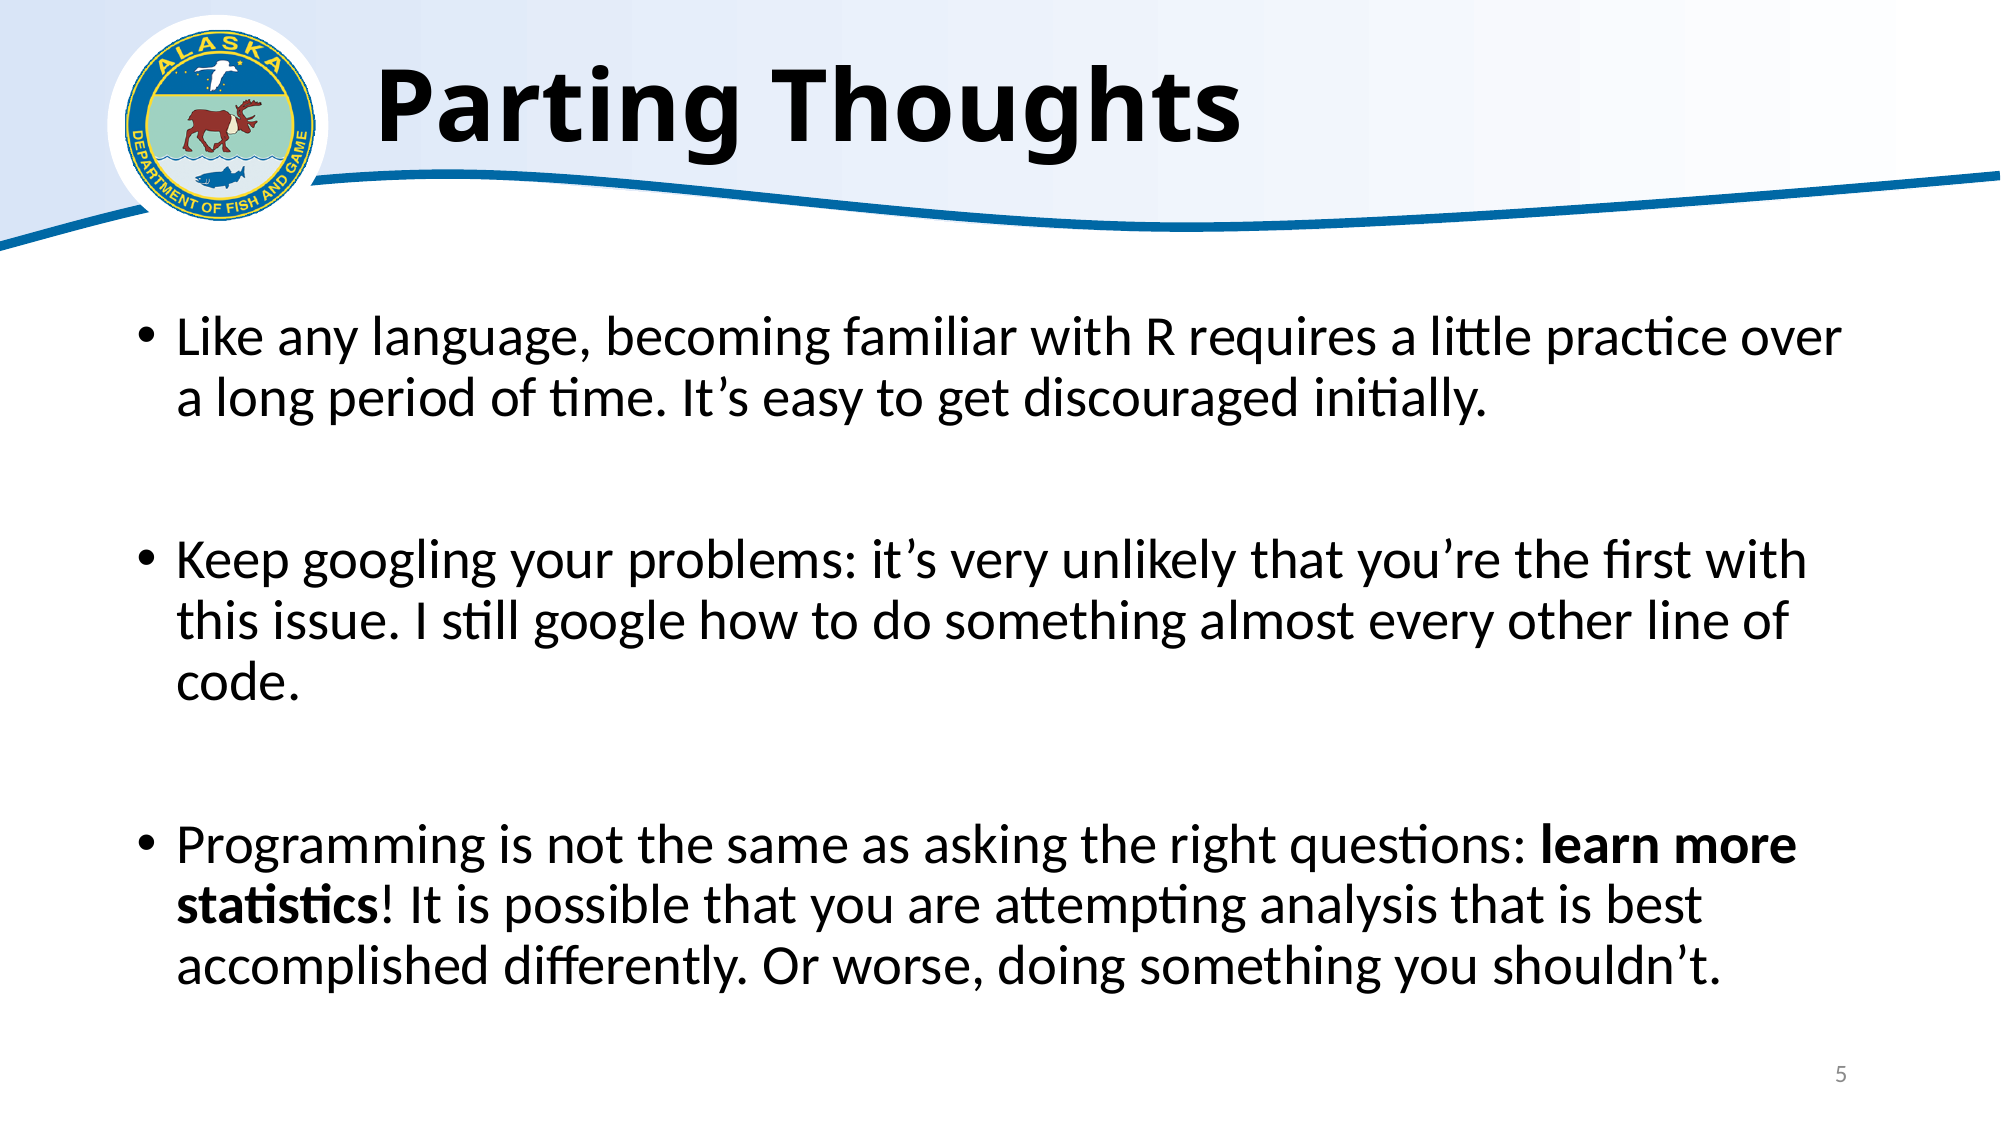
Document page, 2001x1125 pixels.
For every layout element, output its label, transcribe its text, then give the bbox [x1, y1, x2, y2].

list Like any language, becoming familiar with R requires a little practice over a long period of time. It’s easy to get discouraged initially. Keep googling your problems: it’s very unlikely that you’re the first with this issue. I still google how to do something almost every other line of code. Programming is not the same as asking the right questions: learn more statistics! It is possible that you are attempting analysis that is best accomplished differently. Or worse, doing something you shouldn’t. [121, 299, 1863, 1014]
title Parting Thoughts [358, 0, 2000, 218]
slide_number 5 [1412, 1042, 1863, 1103]
picture [35, 17, 404, 231]
